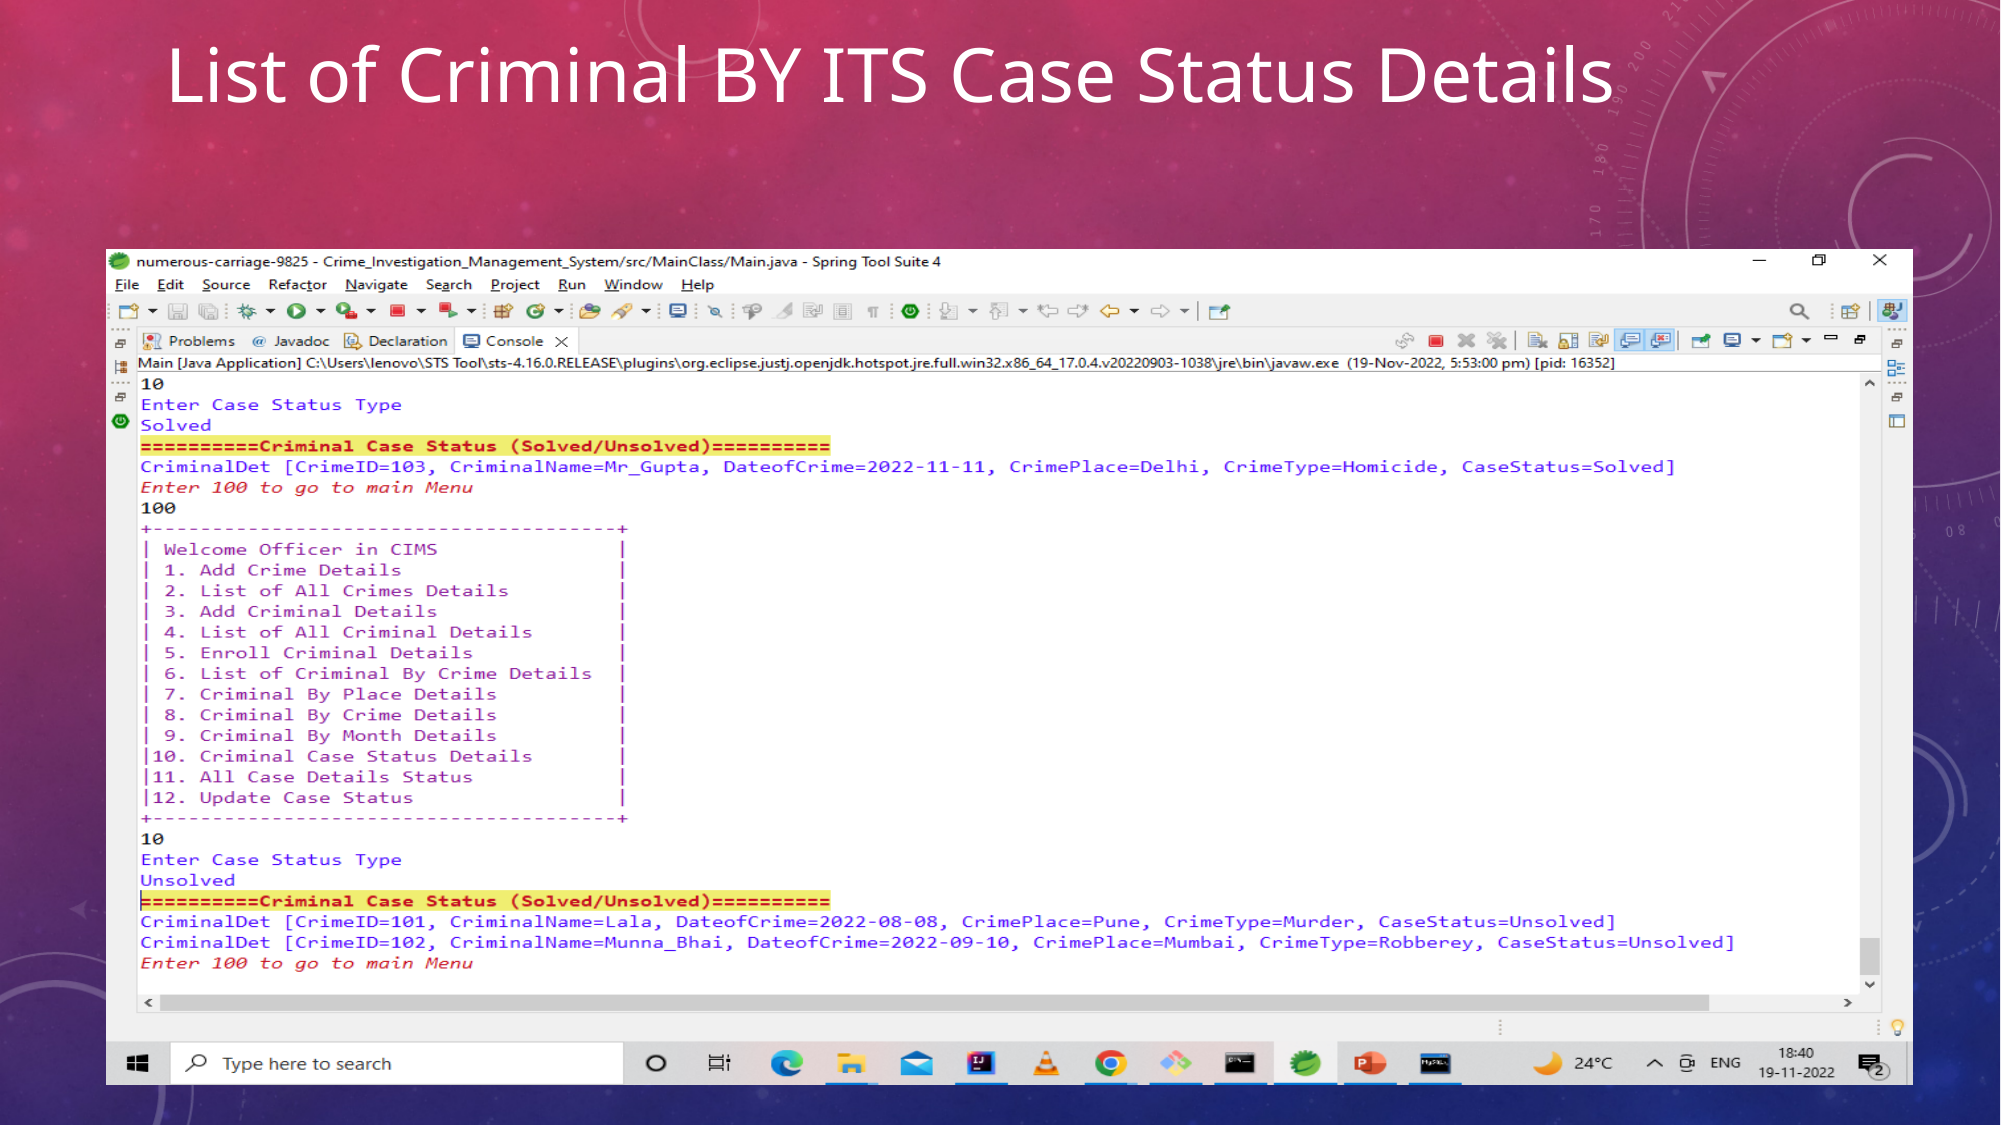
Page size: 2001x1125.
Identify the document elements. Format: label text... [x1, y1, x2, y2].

picture [0, 0, 2001, 1125]
text_box List of Criminal BY ITS Case Status Details [150, 19, 1913, 125]
